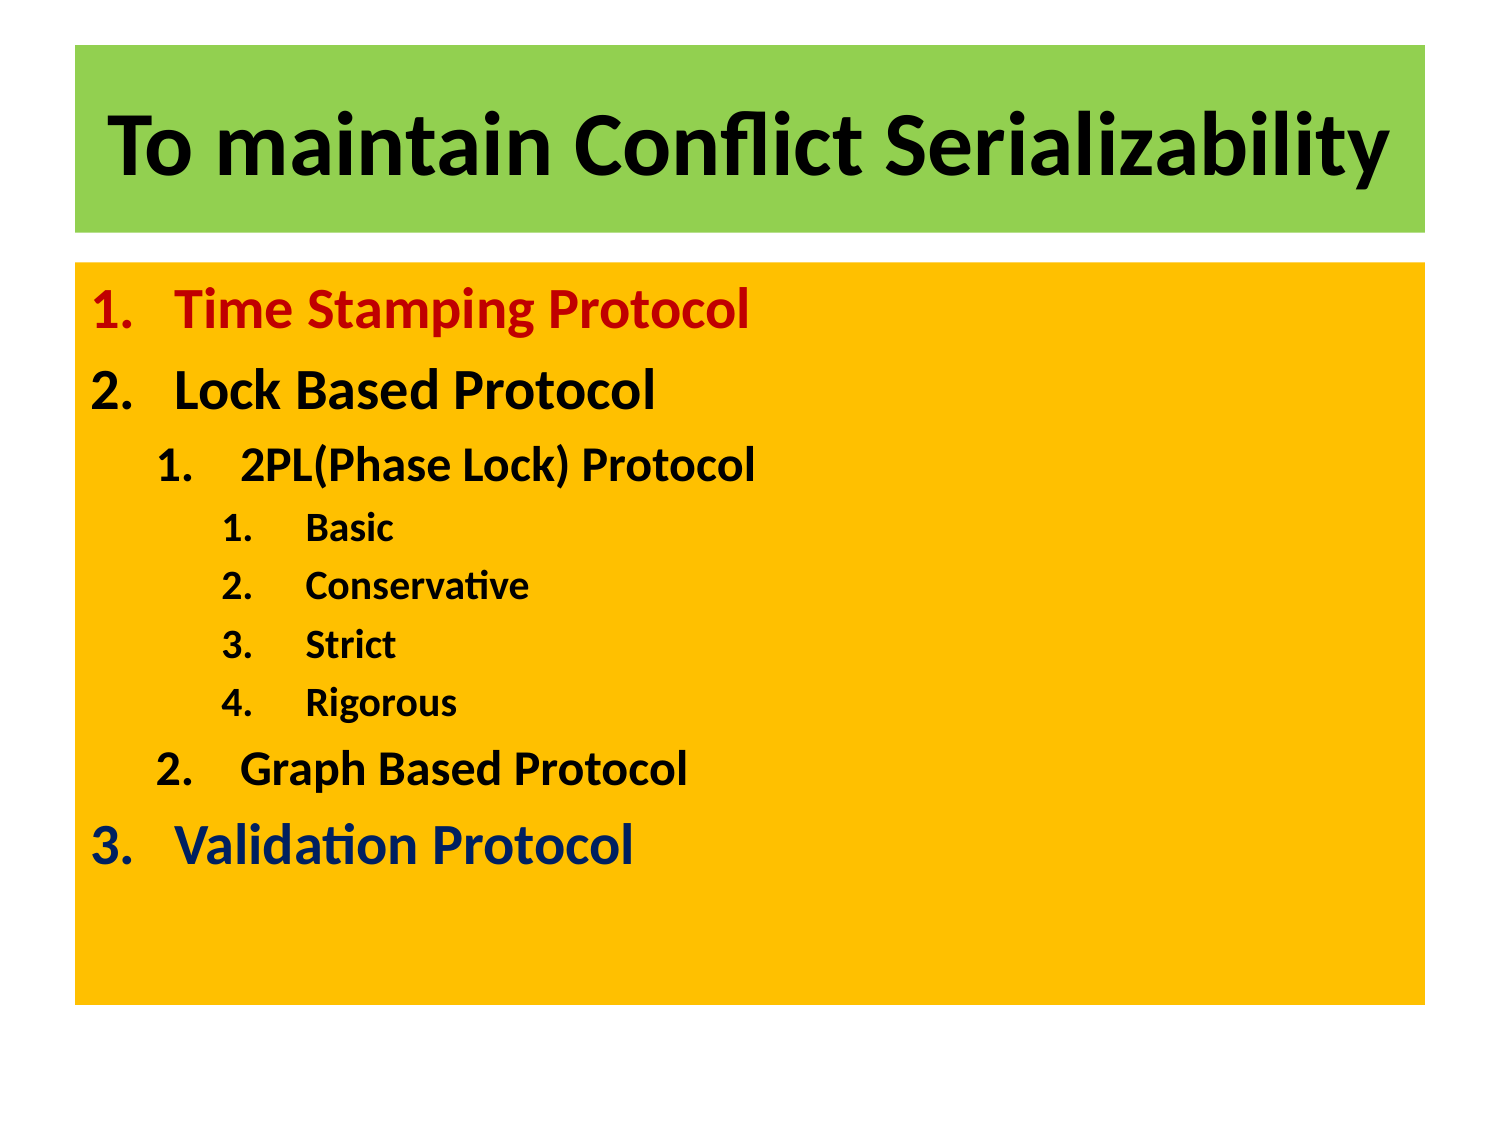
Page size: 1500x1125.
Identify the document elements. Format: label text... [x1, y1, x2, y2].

list Time Stamping Protocol Lock Based Protocol 2PL(Phase Lock) Protocol Basic Conservative Strict Rigorous Graph Based Protocol Validation Protocol [75, 262, 1425, 1005]
title To maintain Conflict Serializability [75, 45, 1425, 233]
